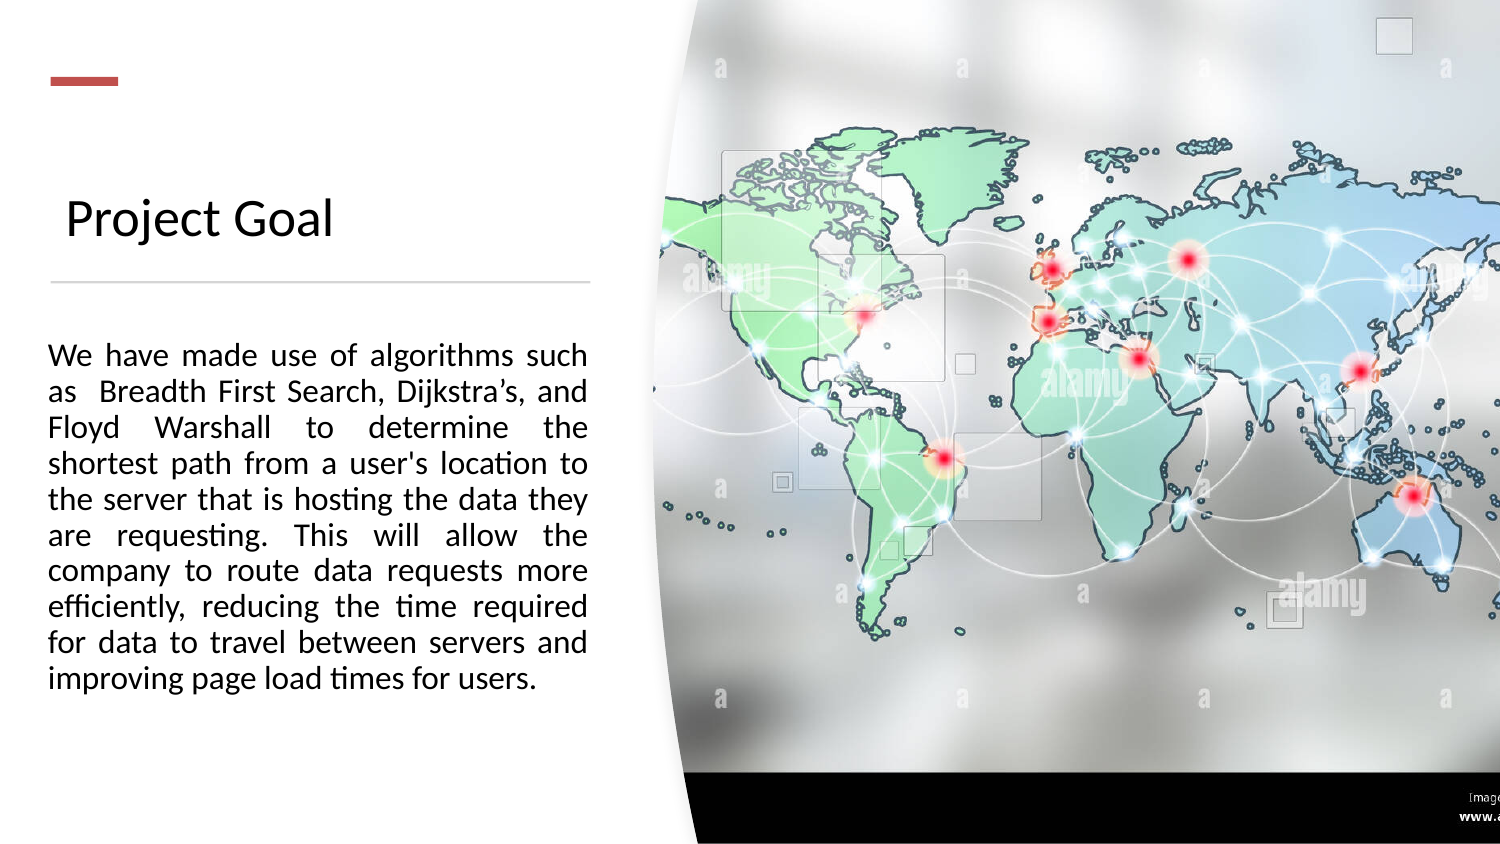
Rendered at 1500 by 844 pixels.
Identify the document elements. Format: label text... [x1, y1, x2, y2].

text_box [49, 75, 120, 88]
title Project Goal [50, 121, 603, 256]
picture [652, 0, 1500, 844]
text_box [0, 0, 650, 844]
text_box [48, 279, 593, 286]
table_cell 8 [642, 304, 646, 537]
text_box We have made use of algorithms such as Breadth First Search, Dijkstra’s, and Floyd Warshall to determine the shortest path from a user's location to the server that is hosting the data they are requesting. This will allow the company to route data requests more efficiently, reducing the time required for data to travel between servers and improving page load times for users. [23, 330, 605, 772]
